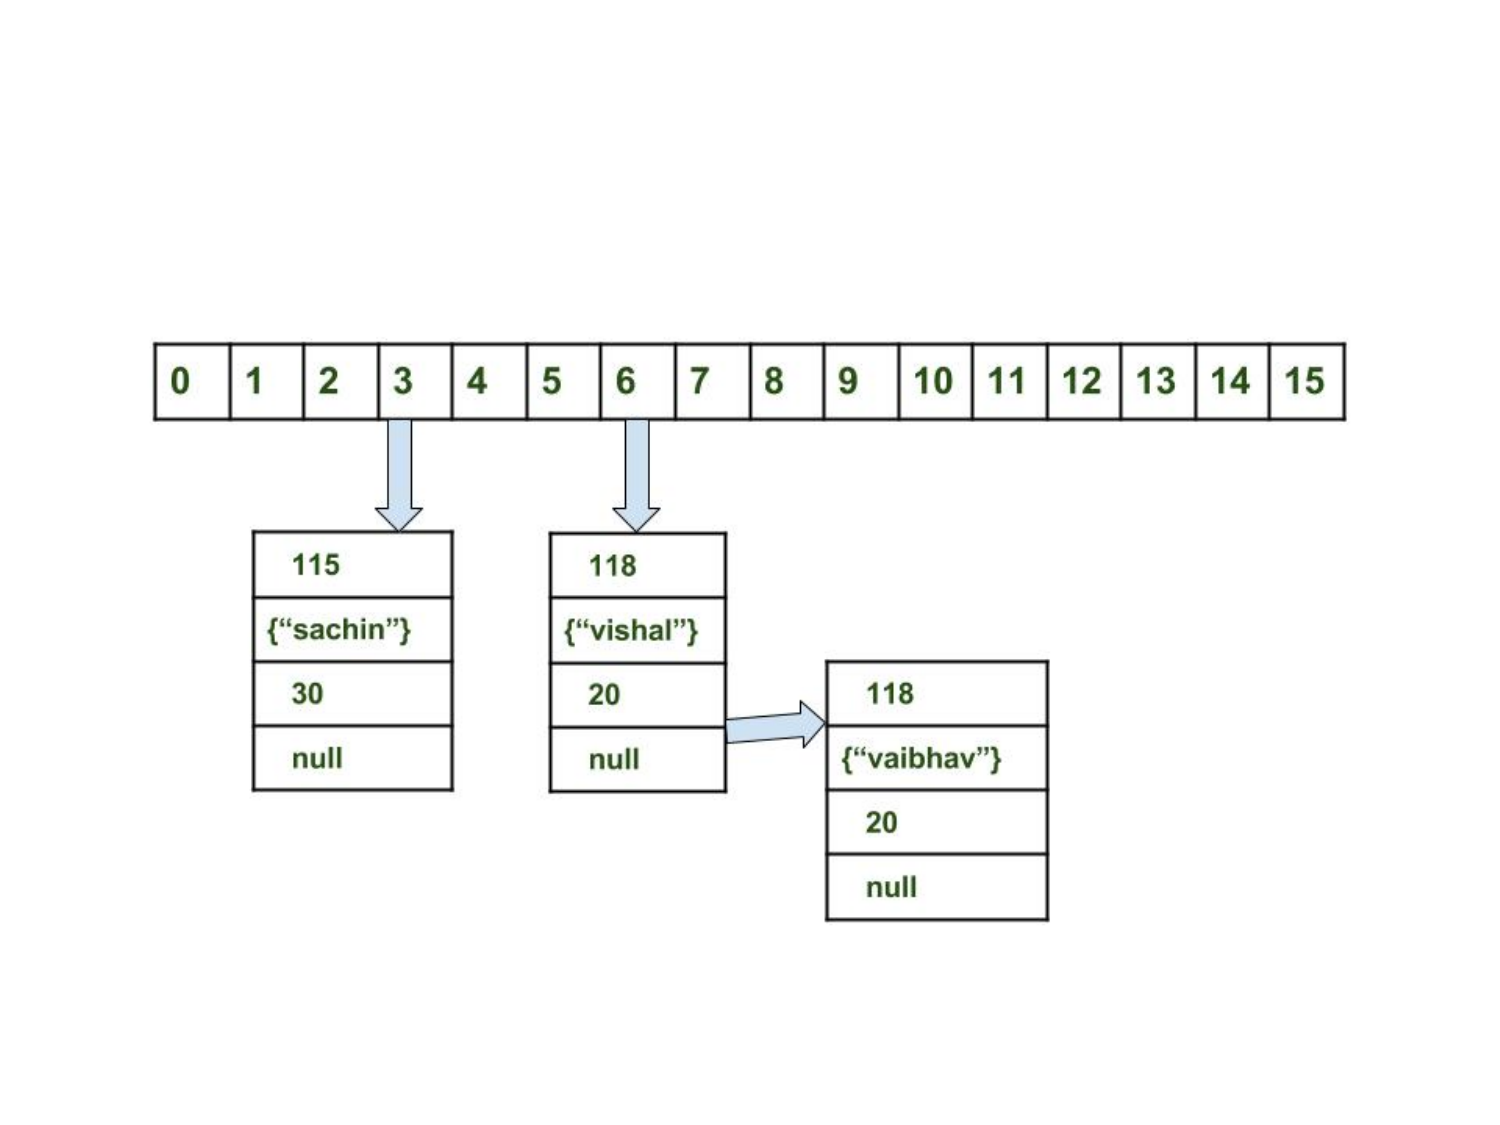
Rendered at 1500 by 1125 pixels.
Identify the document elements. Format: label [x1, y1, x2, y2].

picture [0, 0, 1500, 938]
